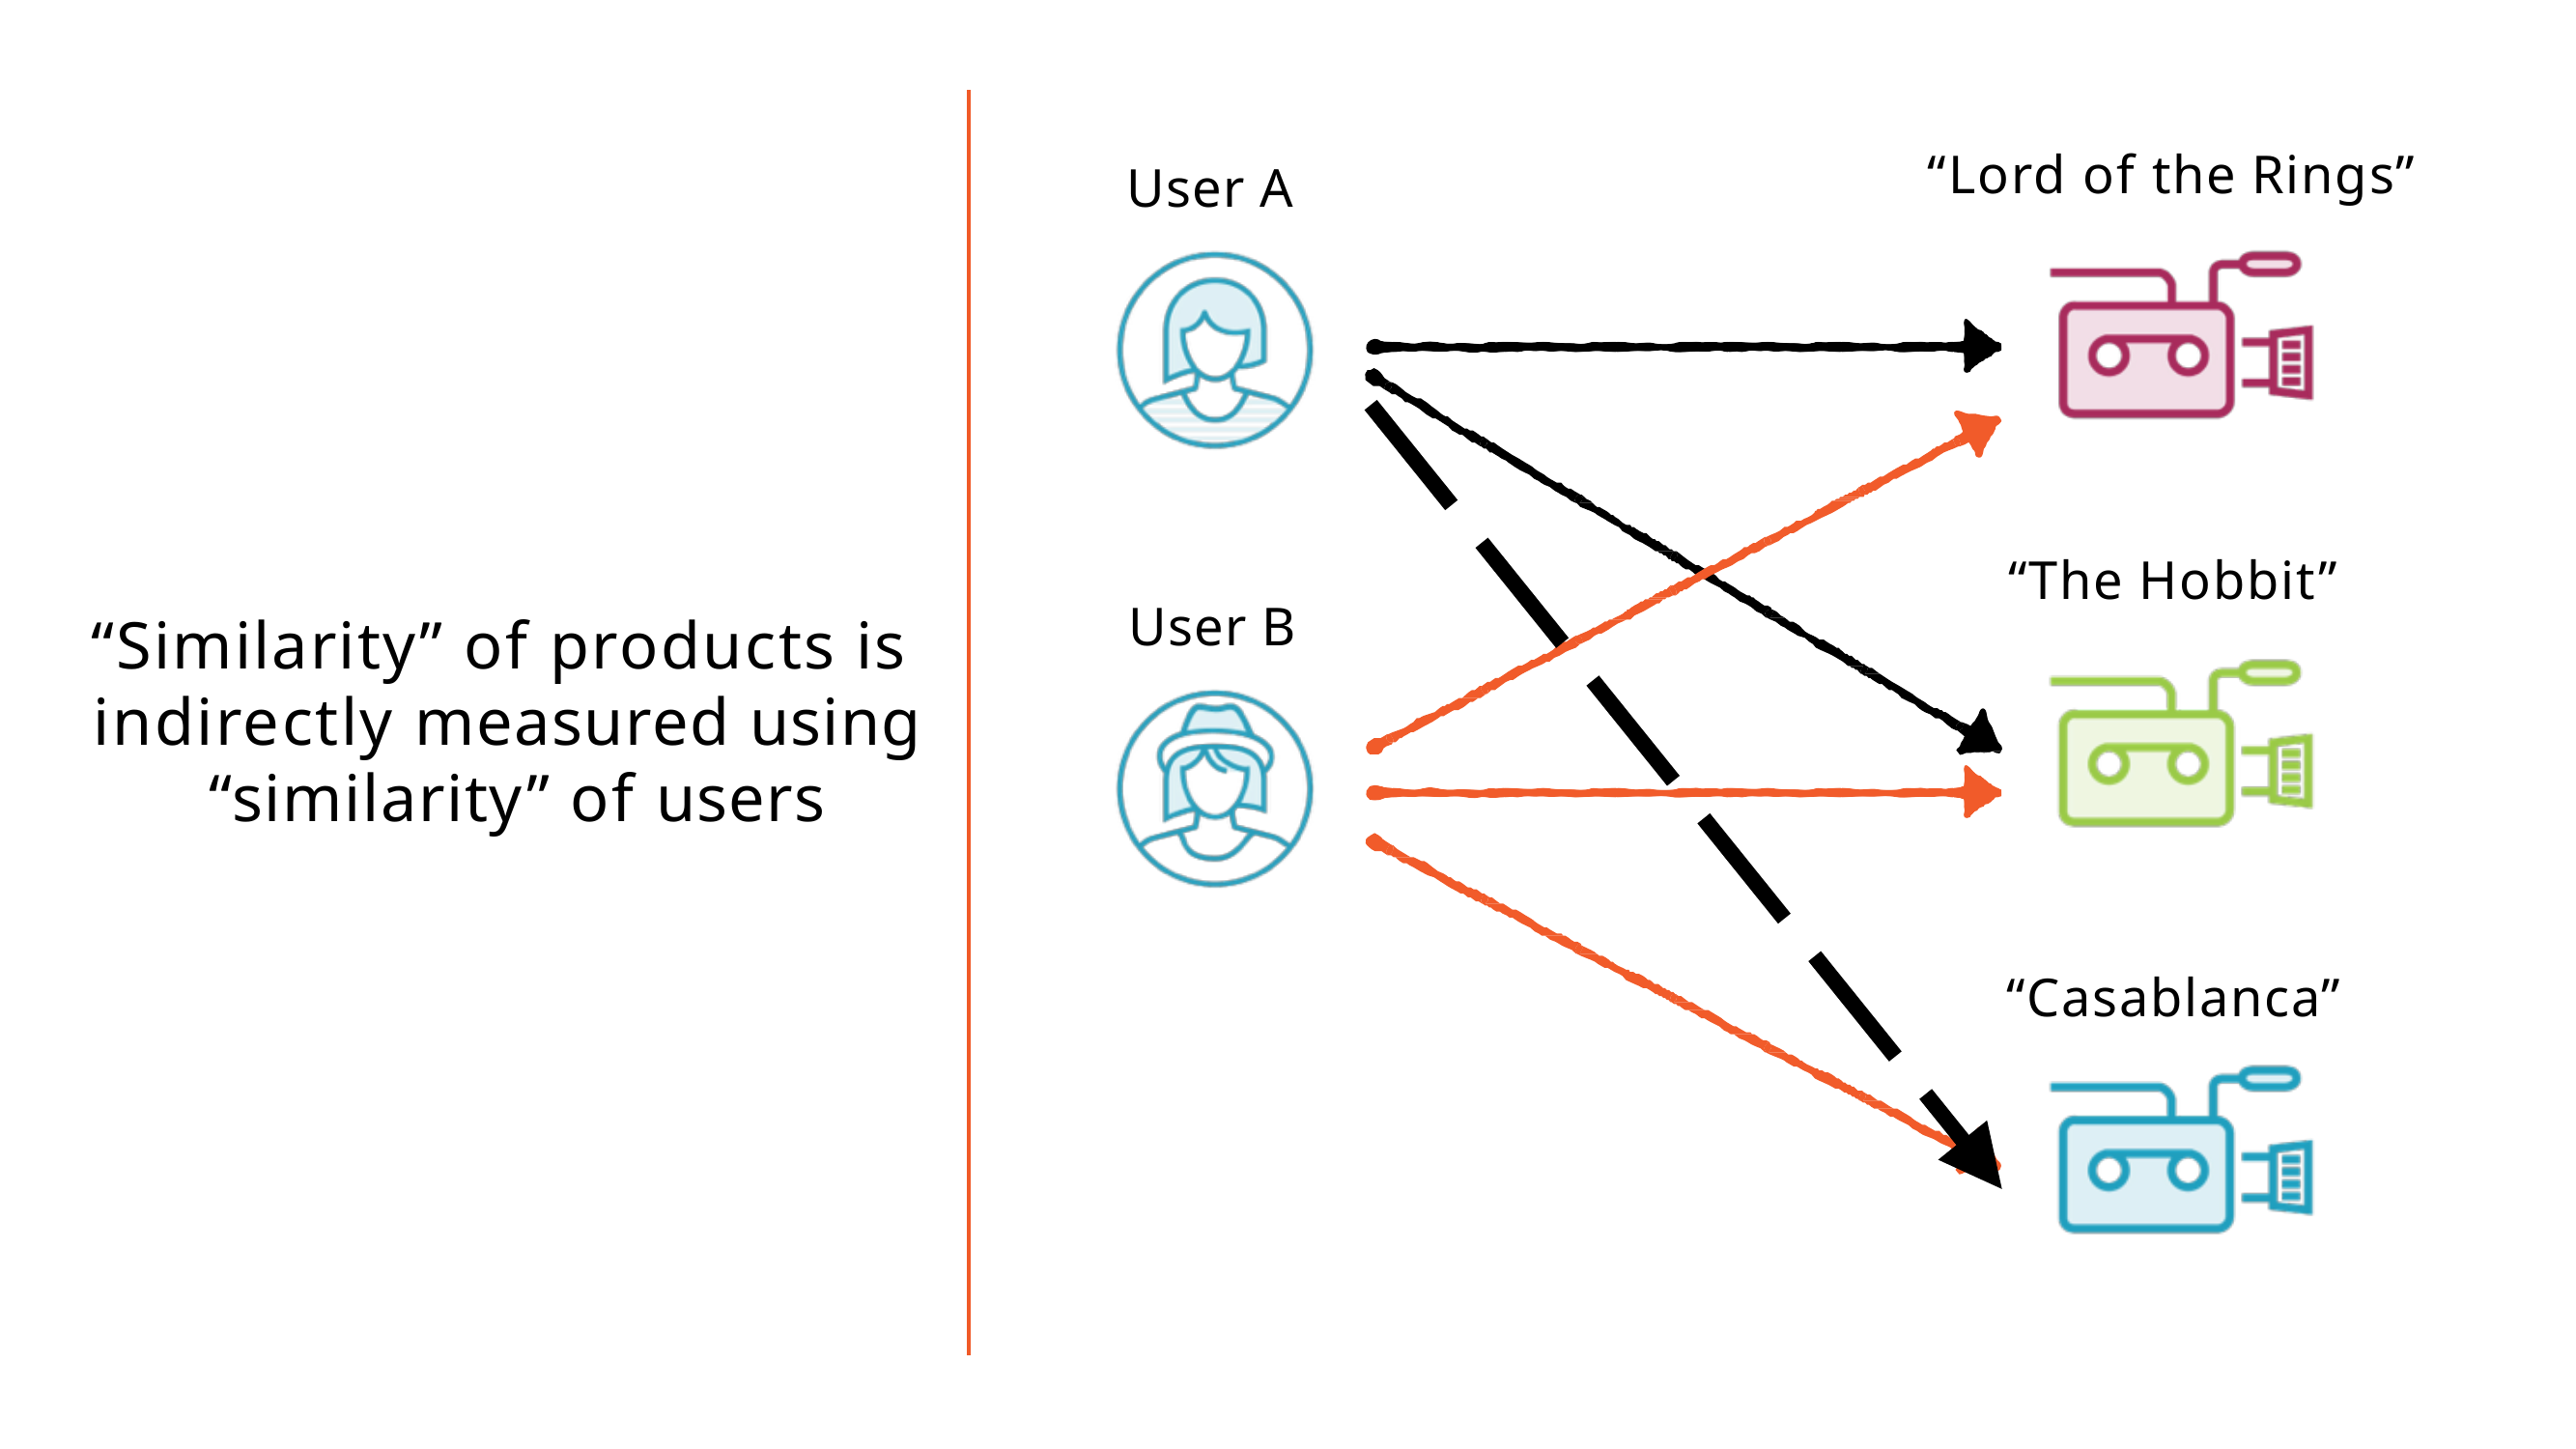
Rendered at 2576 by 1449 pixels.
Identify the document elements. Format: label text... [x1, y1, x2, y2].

text_box User A [1124, 153, 1305, 218]
text_box “Similarity” of products is indirectly measured using “similarity” of users [88, 599, 927, 835]
text_box [1954, 411, 2002, 458]
text_box [1366, 642, 1568, 754]
text_box [1955, 1169, 1965, 1175]
text_box [1366, 765, 1702, 818]
title “Lord of the Rings” [1925, 138, 2438, 384]
text_box [1996, 1156, 2001, 1171]
text_box [2046, 1063, 2319, 1238]
text_box “The Hobbit” [2006, 545, 2358, 611]
text_box [1938, 1120, 2002, 1189]
text_box [1366, 319, 1925, 373]
text_box [1115, 249, 1316, 451]
text_box [2046, 656, 2319, 832]
text_box [1365, 368, 1704, 574]
text_box [2046, 384, 2319, 423]
text_box User B [1126, 591, 1304, 657]
text_box “Casablanca” [2004, 961, 2361, 1027]
text_box [1705, 574, 1970, 736]
text_box [1956, 708, 2002, 755]
text_box [1365, 833, 1960, 1149]
text_box [1662, 765, 2002, 818]
text_box [1115, 688, 1316, 890]
text_box [1563, 432, 1968, 651]
